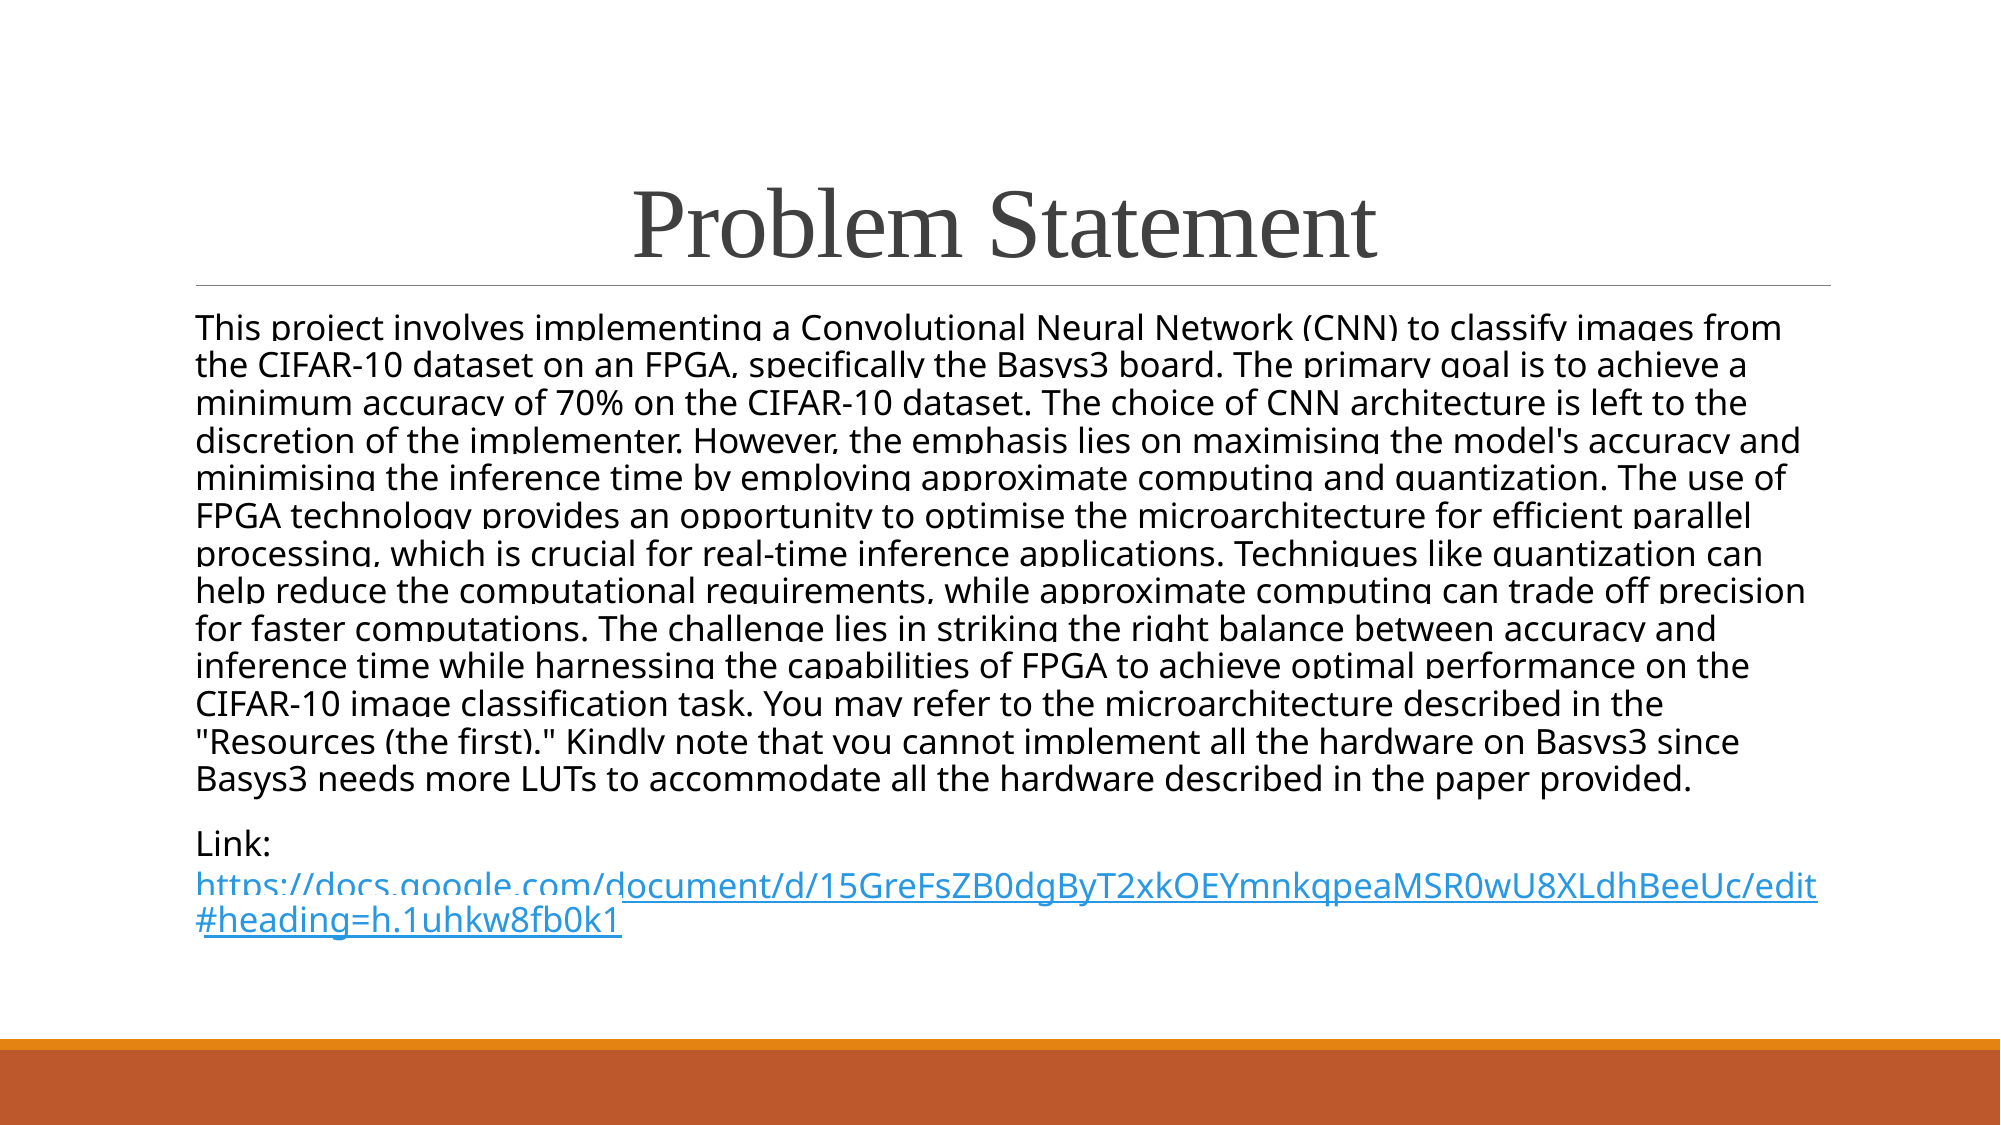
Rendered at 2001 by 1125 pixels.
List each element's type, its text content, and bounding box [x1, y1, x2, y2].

title Problem Statement [180, 47, 1830, 285]
list This project involves implementing a Convolutional Neural Network (CNN) to classify images from the CIFAR-10 dataset on an FPGA, specifically the Basys3 board. The primary goal is to achieve a minimum accuracy of 70% on the CIFAR-10 dataset. The choice of CNN architecture is left to the discretion of the implementer. However, the emphasis lies on maximising the model's accuracy and minimising the inference time by employing approximate computing and quantization. The use of FPGA technology provides an opportunity to optimise the microarchitecture for efficient parallel processing, which is crucial for real-time inference applications. Techniques like quantization can help reduce the computational requirements, while approximate computing can trade off precision for faster computations. The challenge lies in striking the right balance between accuracy and inference time while harnessing the capabilities of FPGA to achieve optimal performance on the CIFAR-10 image classification task. You may refer to the microarchitecture described in the "Resources (the first)." Kindly note that you cannot implement all the hardware on Basys3 since Basys3 needs more LUTs to accommodate all the hardware described in the paper provided. Link: https://docs.google.com/document/d/15GreFsZB0dgByT2xkOEYmnkqpeaMSR0wU8XLdhBeeUc/edit#heading=h.1uhkw8fb0k1 [180, 302, 1830, 963]
